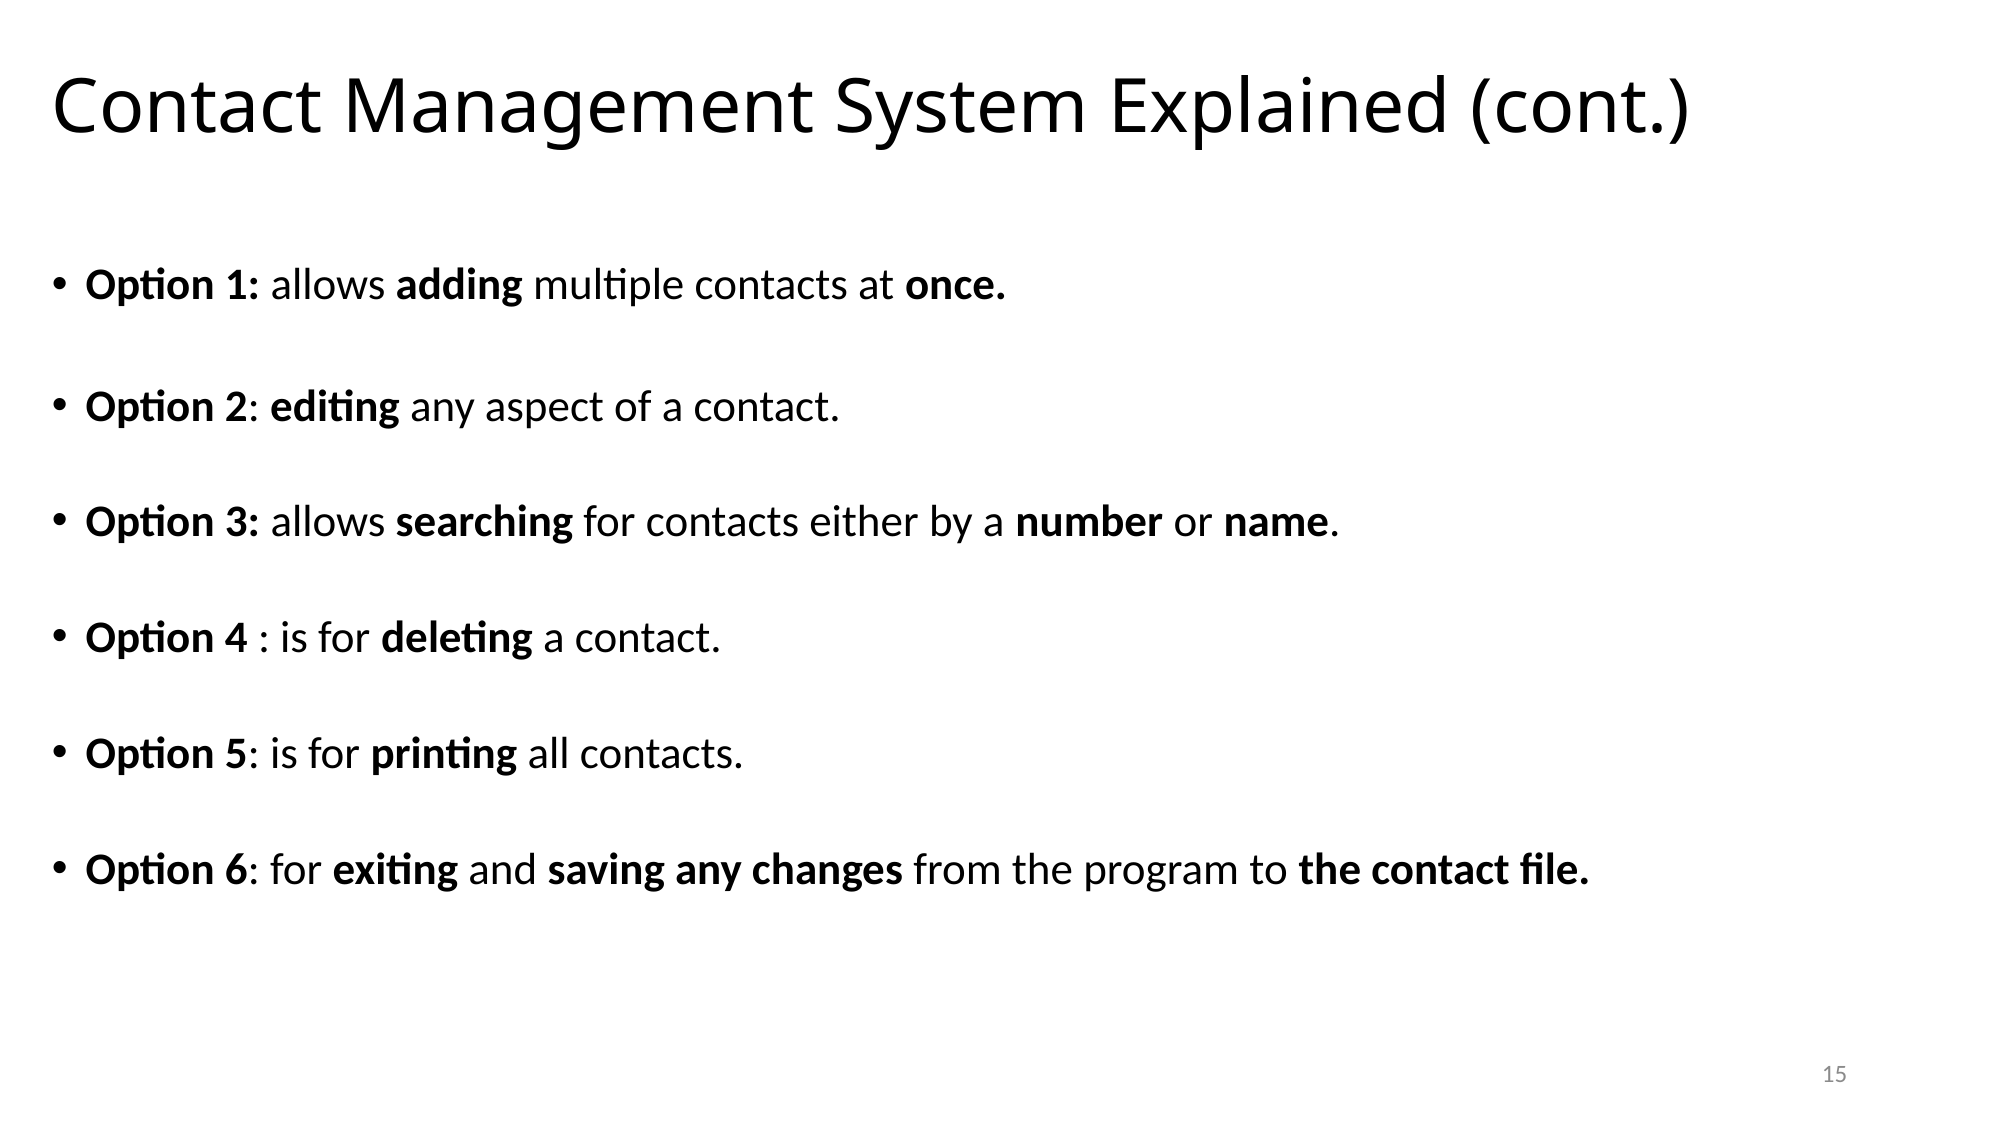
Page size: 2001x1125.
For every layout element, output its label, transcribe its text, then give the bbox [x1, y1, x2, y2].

list Option 1: allows adding multiple contacts at once. Option 2: editing any aspect of a contact. Option 3: allows searching for contacts either by a number or name. Option 4 : is for deleting a contact. Option 5: is for printing all contacts. Option 6: for exiting and saving any changes from the program to the contact file. [36, 253, 1863, 958]
slide_number 15 [1412, 1042, 1863, 1103]
title Contact Management System Explained (cont.) [36, 0, 1863, 218]
